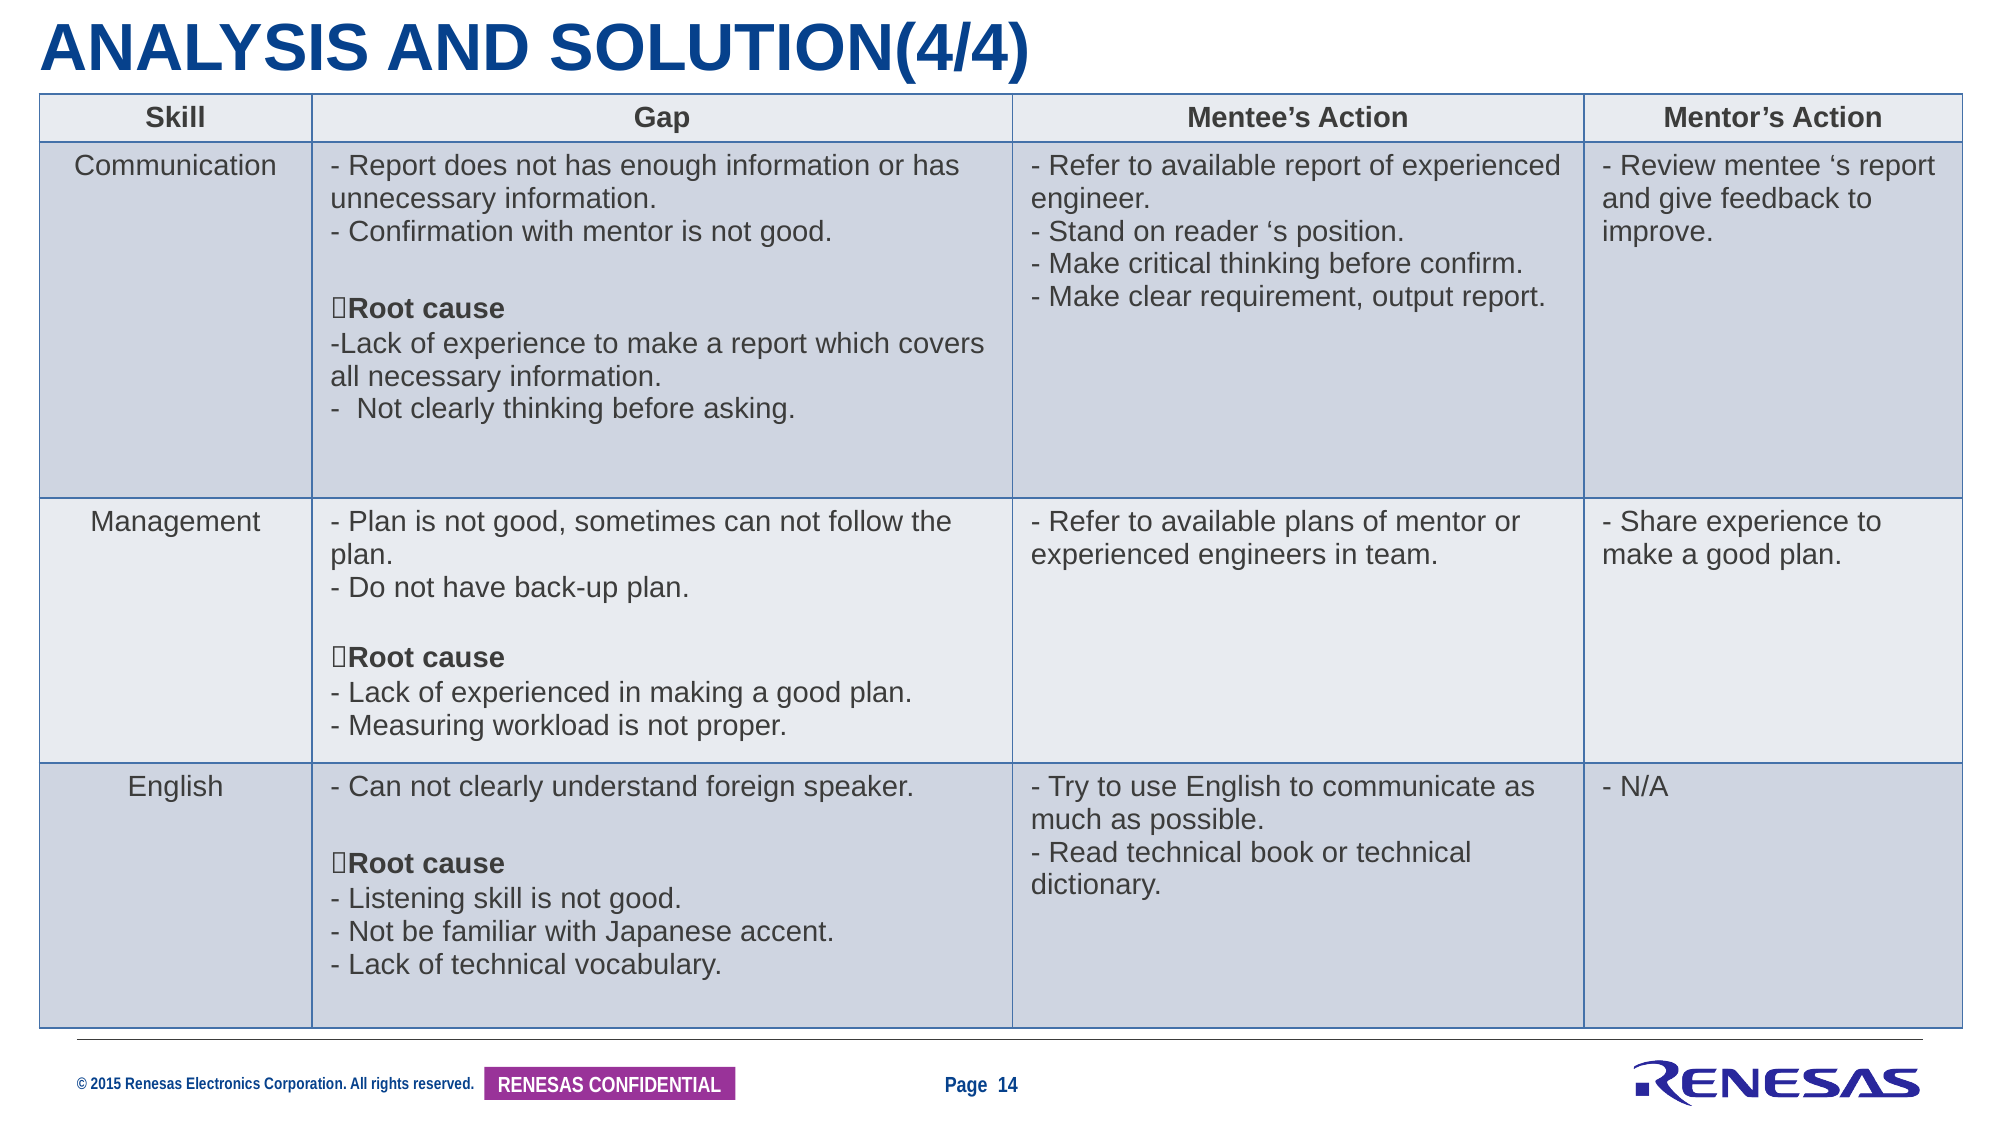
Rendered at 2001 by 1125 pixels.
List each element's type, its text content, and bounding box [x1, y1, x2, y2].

table_cell Management [40, 499, 311, 762]
table_header Mentee’s Action [1013, 95, 1583, 141]
table_cell - Review mentee ‘s report and give feedback to improve. [1585, 143, 1962, 497]
title Analysis and solution(4/4) [39, 12, 1516, 86]
picture [1631, 1058, 1923, 1108]
table_cell - Try to use English to communicate as much as possible. - Read technical book or technical dictionary. [1013, 764, 1583, 1027]
table_cell - Share experience to make a good plan. [1585, 499, 1962, 762]
table_cell English [40, 764, 311, 1027]
table_header Mentor’s Action [1585, 95, 1962, 141]
slide_number Page 14 [944, 1070, 1056, 1097]
table_header Gap [313, 95, 1012, 141]
table_cell - N/A [1585, 764, 1962, 1027]
table_cell Communication [40, 143, 311, 497]
table_cell - Plan is not good, sometimes can not follow the plan. - Do not have back-up plan. Root cause - Lack of experienced in making a good plan. - Measuring workload is not proper. [313, 499, 1012, 762]
table_cell - Report does not has enough information or has unnecessary information. - Confirmation with mentor is not good. Root cause -Lack of experience to make a report which covers all necessary information. - Not clearly thinking before asking. [313, 143, 1012, 497]
table_cell - Refer to available report of experienced engineer. - Stand on reader ‘s position. - Make critical thinking before confirm. - Make clear requirement, output report. [1013, 143, 1583, 497]
table_header Skill [40, 95, 311, 141]
table_cell - Refer to available plans of mentor or experienced engineers in team. [1013, 499, 1583, 762]
table_cell - Can not clearly understand foreign speaker. Root cause - Listening skill is not good. - Not be familiar with Japanese accent. - Lack of technical vocabulary. [313, 764, 1012, 1027]
